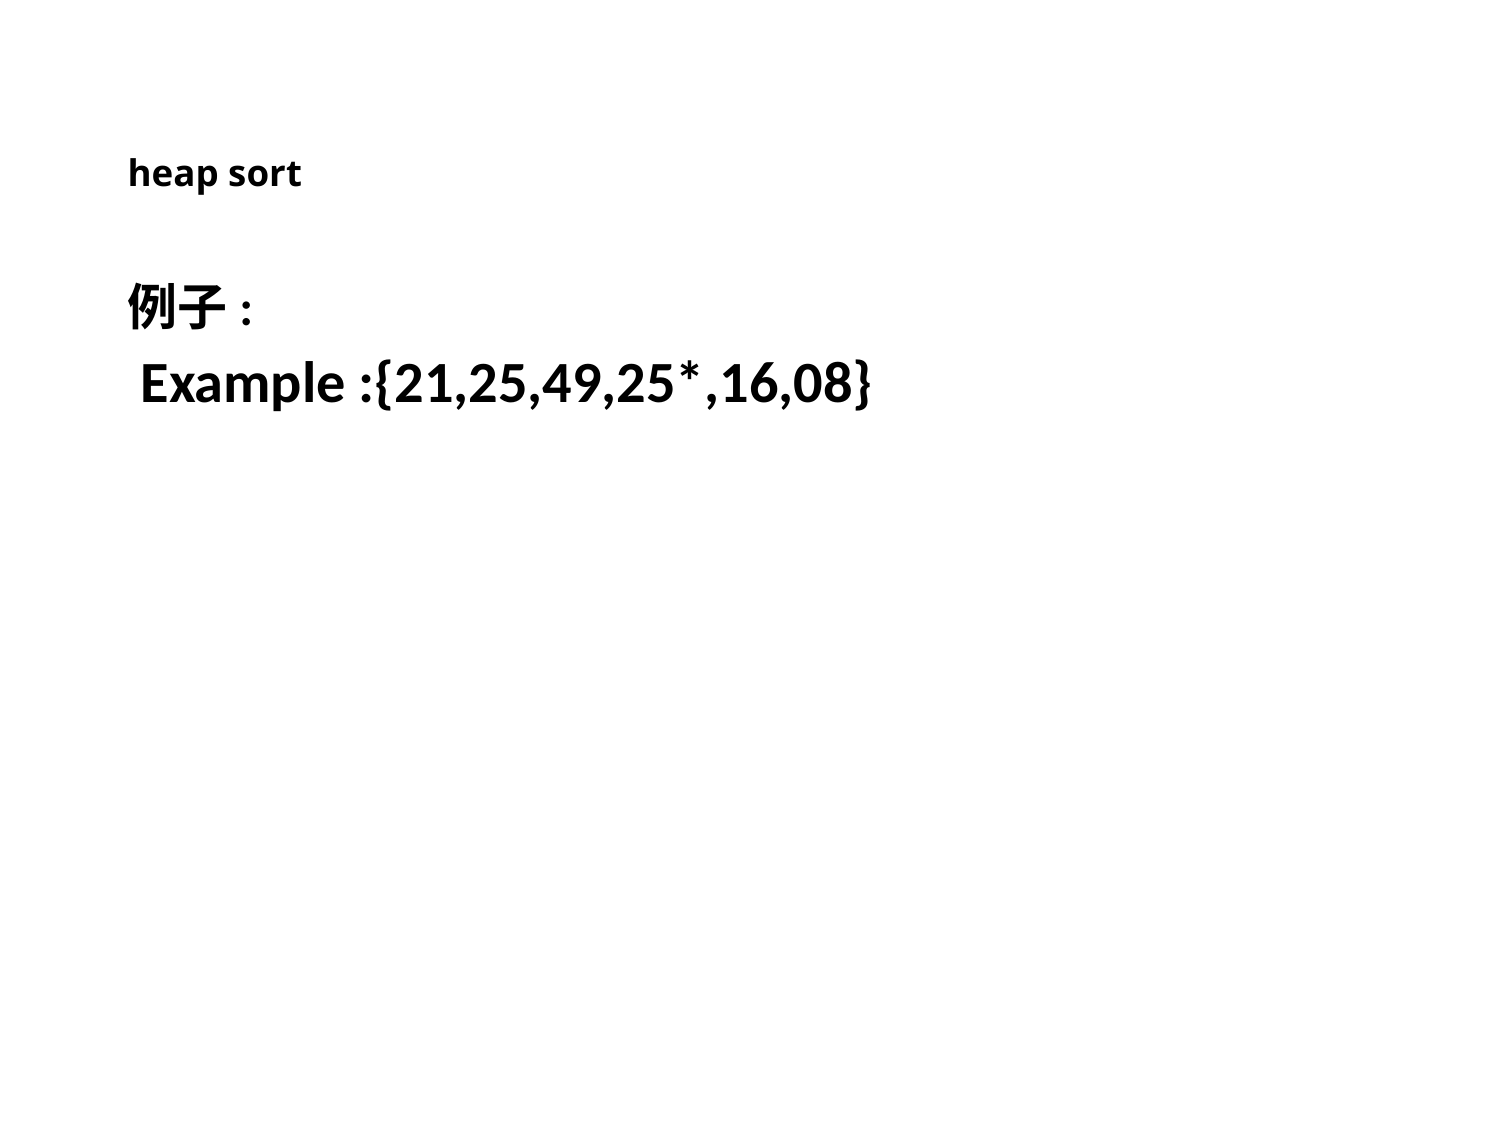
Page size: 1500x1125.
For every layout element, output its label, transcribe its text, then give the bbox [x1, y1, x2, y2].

list 例子: Example :{21,25,49,25*,16,08} [112, 275, 1388, 1013]
title heap sort [112, 146, 1388, 247]
